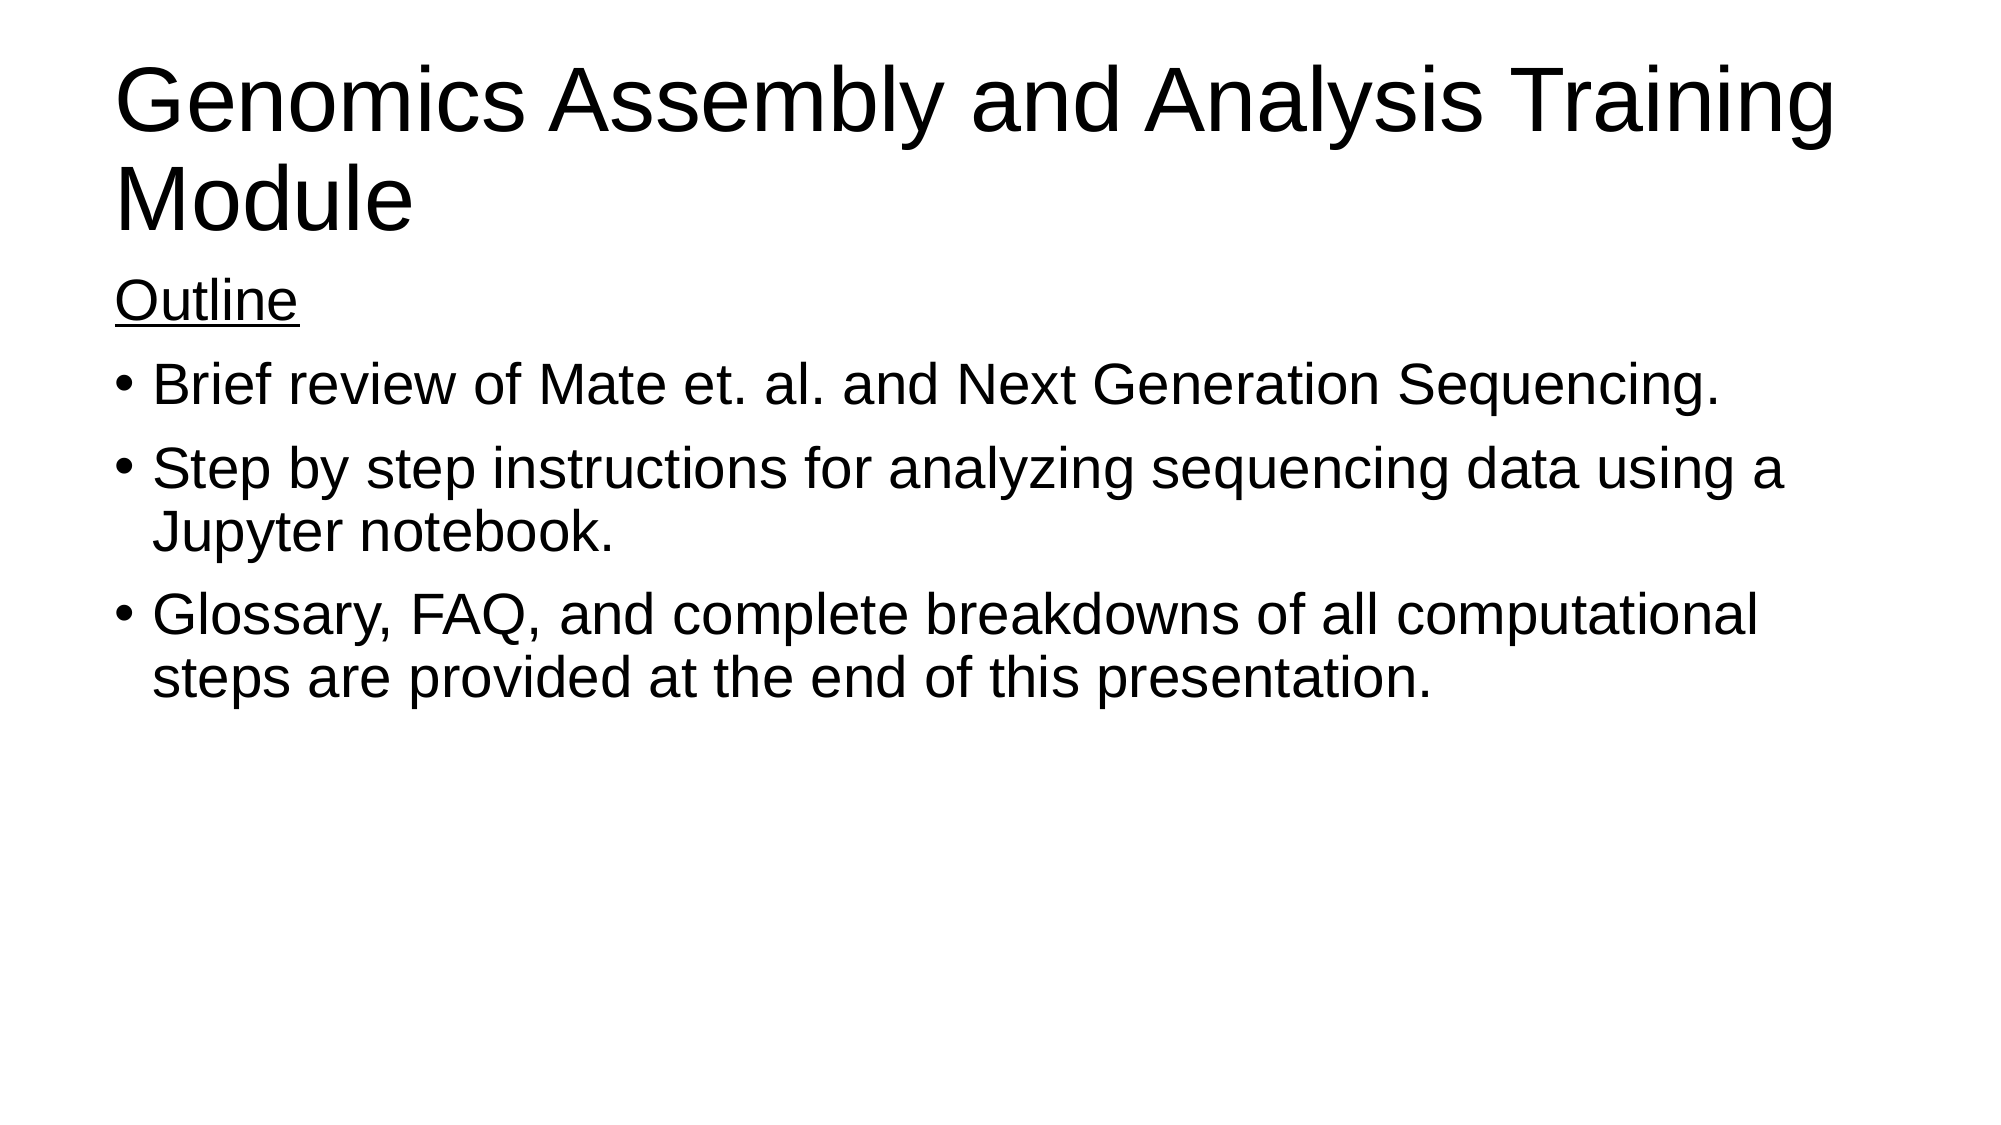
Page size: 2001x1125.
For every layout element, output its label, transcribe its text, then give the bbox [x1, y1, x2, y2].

text_box Genomics Assembly and Analysis Training Module [99, 44, 1900, 233]
text_box Outline Brief review of Mate et. al. and Next Generation Sequencing. Step by step instructions for analyzing sequencing data using a Jupyter notebook. Glossary, FAQ, and complete breakdowns of all computational steps are provided at the end of this presentation. [99, 263, 1900, 916]
